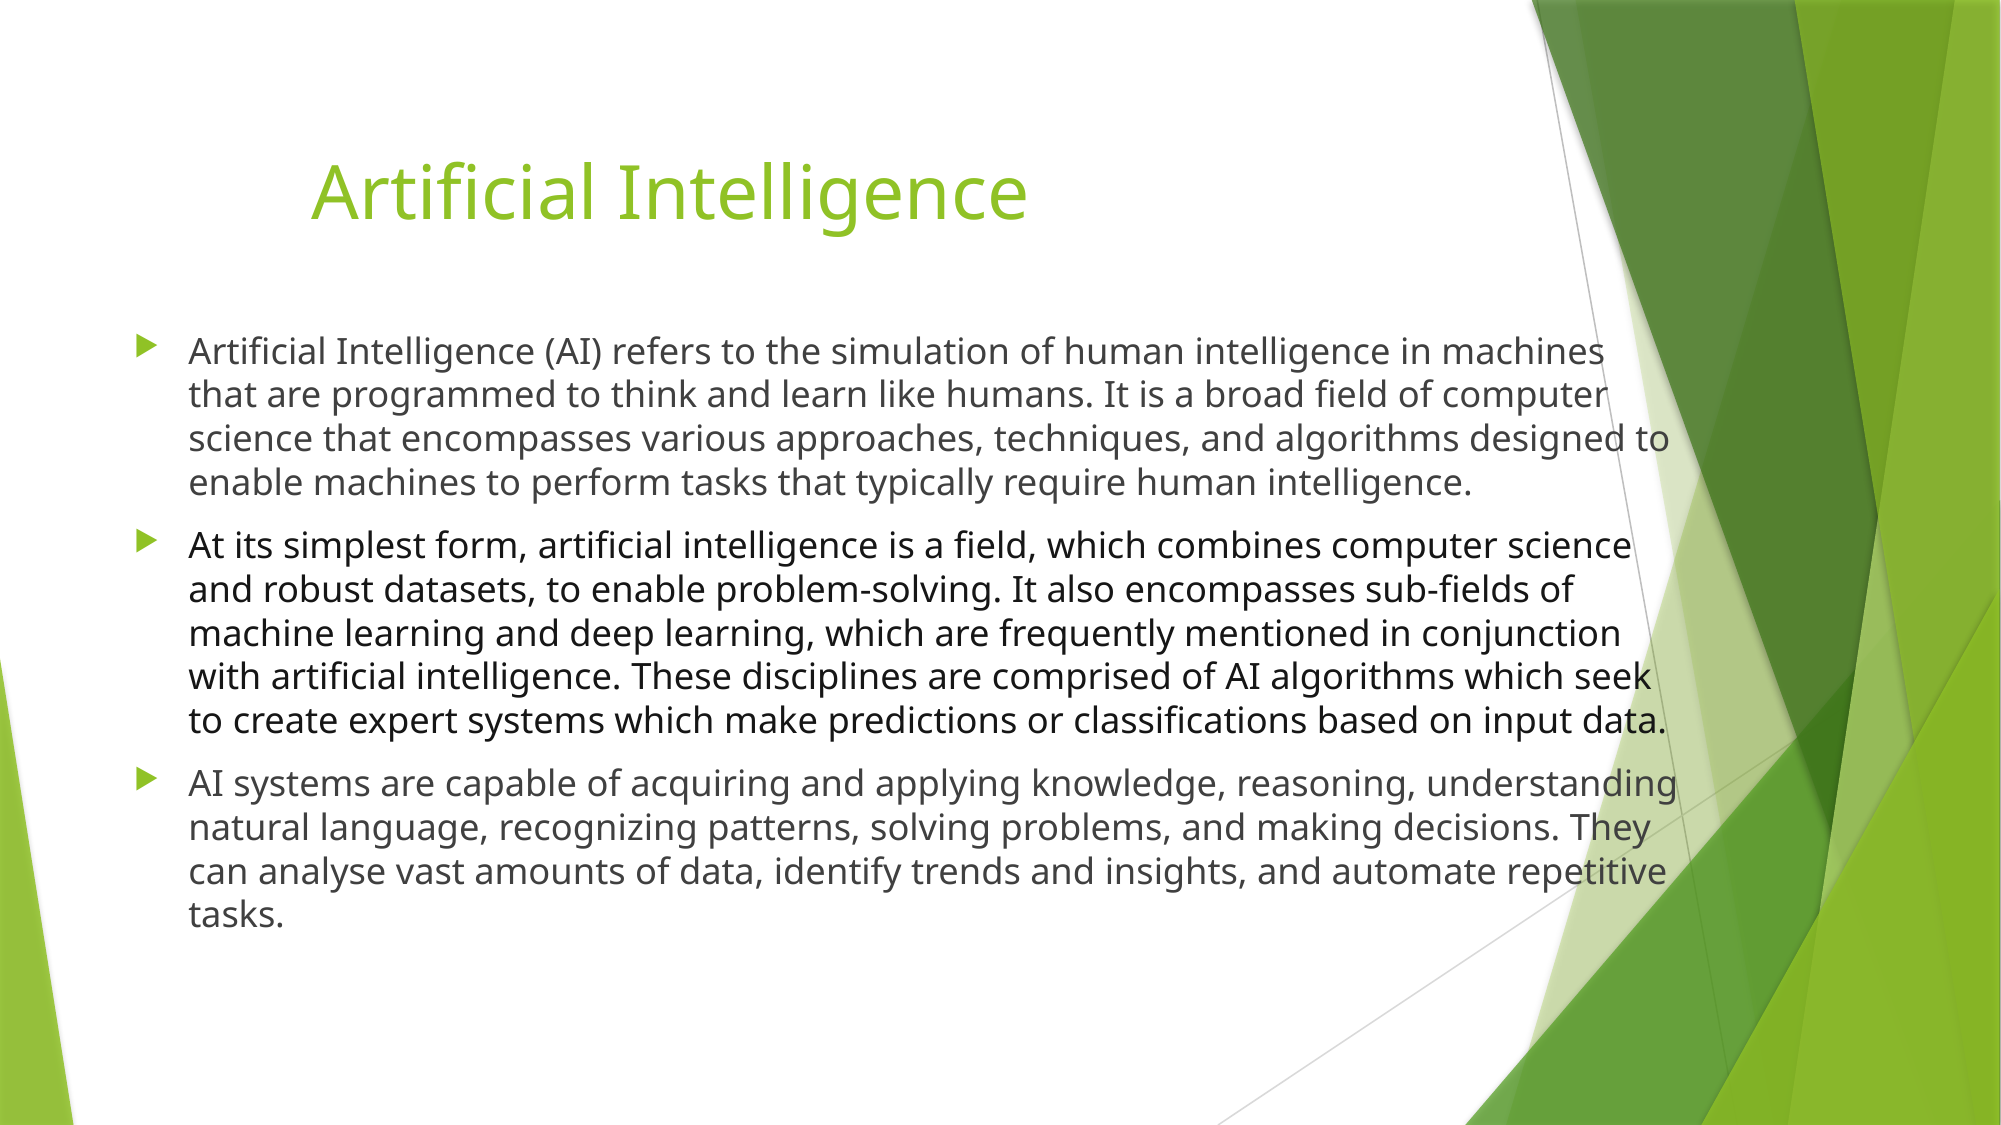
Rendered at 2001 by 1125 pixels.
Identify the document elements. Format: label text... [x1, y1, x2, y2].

title Artificial Intelligence [296, 137, 1872, 267]
list Artificial Intelligence (AI) refers to the simulation of human intelligence in machines that are programmed to think and learn like humans. It is a broad field of computer science that encompasses various approaches, techniques, and algorithms designed to enable machines to perform tasks that typically require human intelligence. At its simplest form, artificial intelligence is a field, which combines computer science and robust datasets, to enable problem-solving. It also encompasses sub-fields of machine learning and deep learning, which are frequently mentioned in conjunction with artificial intelligence. These disciplines are comprised of AI algorithms which seek to create expert systems which make predictions or classifications based on input data. AI systems are capable of acquiring and applying knowledge, reasoning, understanding natural language, recognizing patterns, solving problems, and making decisions. They can analyse vast amounts of data, identify trends and insights, and automate repetitive tasks. [118, 320, 1694, 988]
